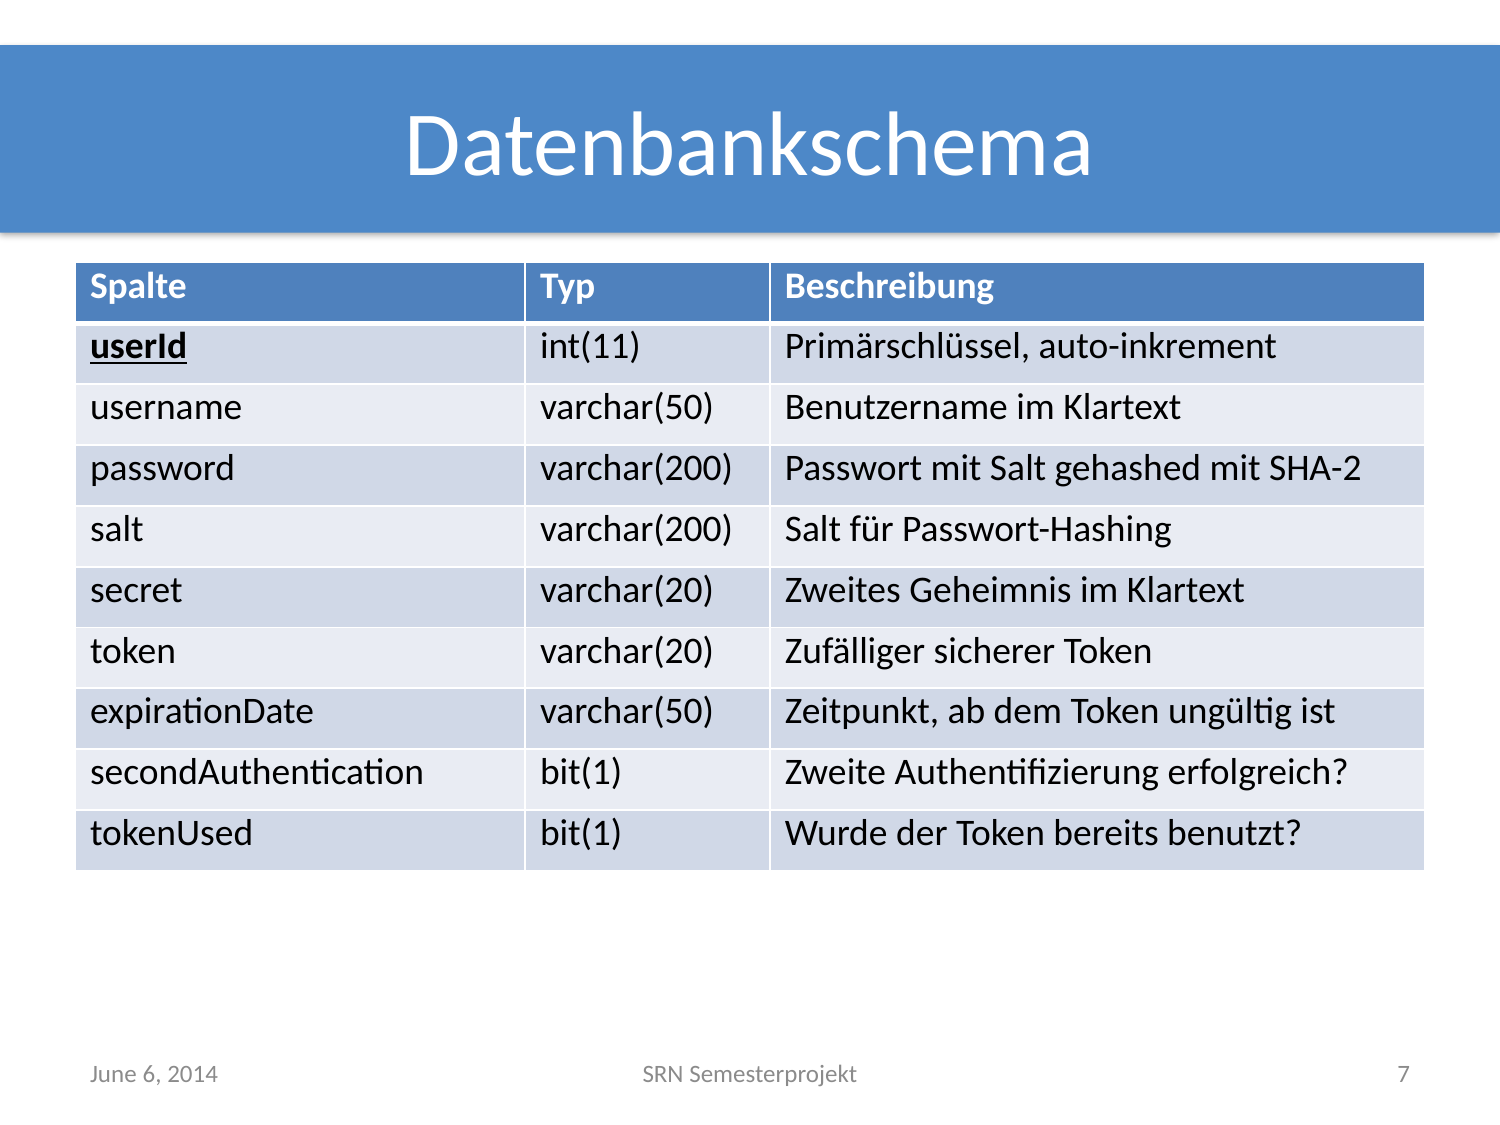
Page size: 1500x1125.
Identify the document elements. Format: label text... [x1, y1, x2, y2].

table_cell secret [76, 568, 524, 627]
text_box [0, 44, 1500, 233]
table_header Typ [526, 263, 769, 321]
table_cell expirationDate [76, 689, 524, 748]
table_cell Zeitpunkt, ab dem Token ungültig ist [771, 689, 1424, 748]
table_cell token [76, 628, 524, 687]
table_cell varchar(50) [526, 385, 769, 444]
table_cell Primärschlüssel, auto-inkrement [771, 326, 1424, 383]
table_cell Wurde der Token bereits benutzt? [771, 811, 1424, 870]
table_cell varchar(20) [526, 628, 769, 687]
table_cell Zufälliger sicherer Token [771, 628, 1424, 687]
table_cell tokenUsed [76, 811, 524, 870]
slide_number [75, 1042, 425, 1103]
table_cell Salt für Passwort-Hashing [771, 507, 1424, 566]
title Datenbankschema [75, 45, 1425, 233]
footer SRN Semesterprojekt [512, 1042, 988, 1103]
table_cell Zweites Geheimnis im Klartext [771, 568, 1424, 627]
table_cell varchar(200) [526, 446, 769, 505]
table_cell varchar(50) [526, 689, 769, 748]
table_cell userId [76, 326, 524, 383]
table_cell username [76, 385, 524, 444]
table_cell salt [76, 507, 524, 566]
table_cell Passwort mit Salt gehashed mit SHA-2 [771, 446, 1424, 505]
table_cell Benutzername im Klartext [771, 385, 1424, 444]
table_cell varchar(200) [526, 507, 769, 566]
table_cell secondAuthentication [76, 750, 524, 809]
table_cell bit(1) [526, 750, 769, 809]
table_header Spalte [76, 263, 524, 321]
table_header Beschreibung [771, 263, 1424, 321]
table_cell password [76, 446, 524, 505]
table_cell Zweite Authentifizierung erfolgreich? [771, 750, 1424, 809]
table_cell varchar(20) [526, 568, 769, 627]
table_cell bit(1) [526, 811, 769, 870]
table_cell int(11) [526, 326, 769, 383]
slide_number 7 [1074, 1042, 1425, 1103]
